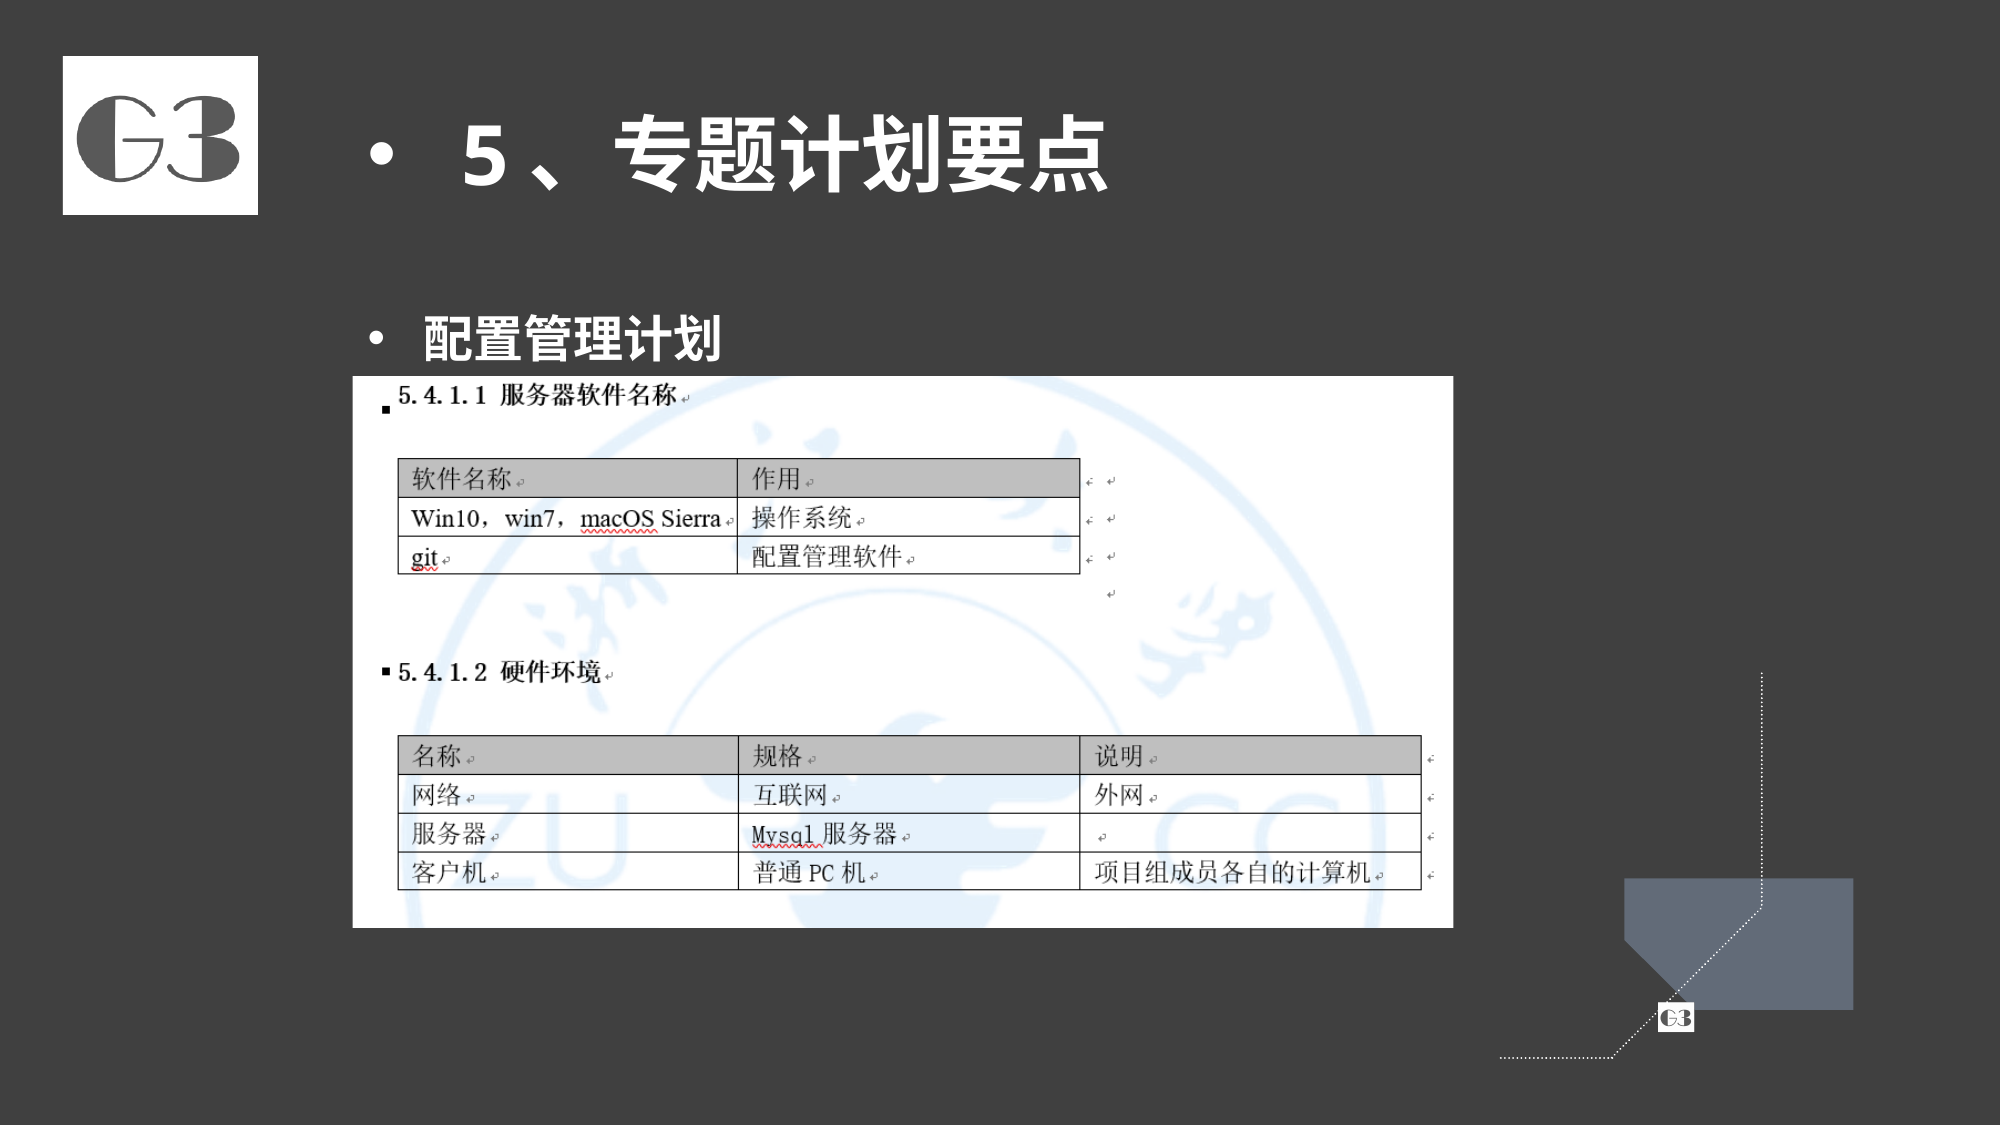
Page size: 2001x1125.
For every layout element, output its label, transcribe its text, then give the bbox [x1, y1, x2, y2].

text_box [1611, 670, 1762, 1057]
picture [0, 24, 318, 282]
text_box [1677, 878, 1854, 1010]
picture [1646, 996, 1706, 1045]
picture [352, 376, 1454, 928]
text_box 5、专题计划要点 [352, 95, 1315, 210]
text_box 配置管理计划 [352, 300, 1625, 376]
text_box [1624, 878, 1680, 963]
